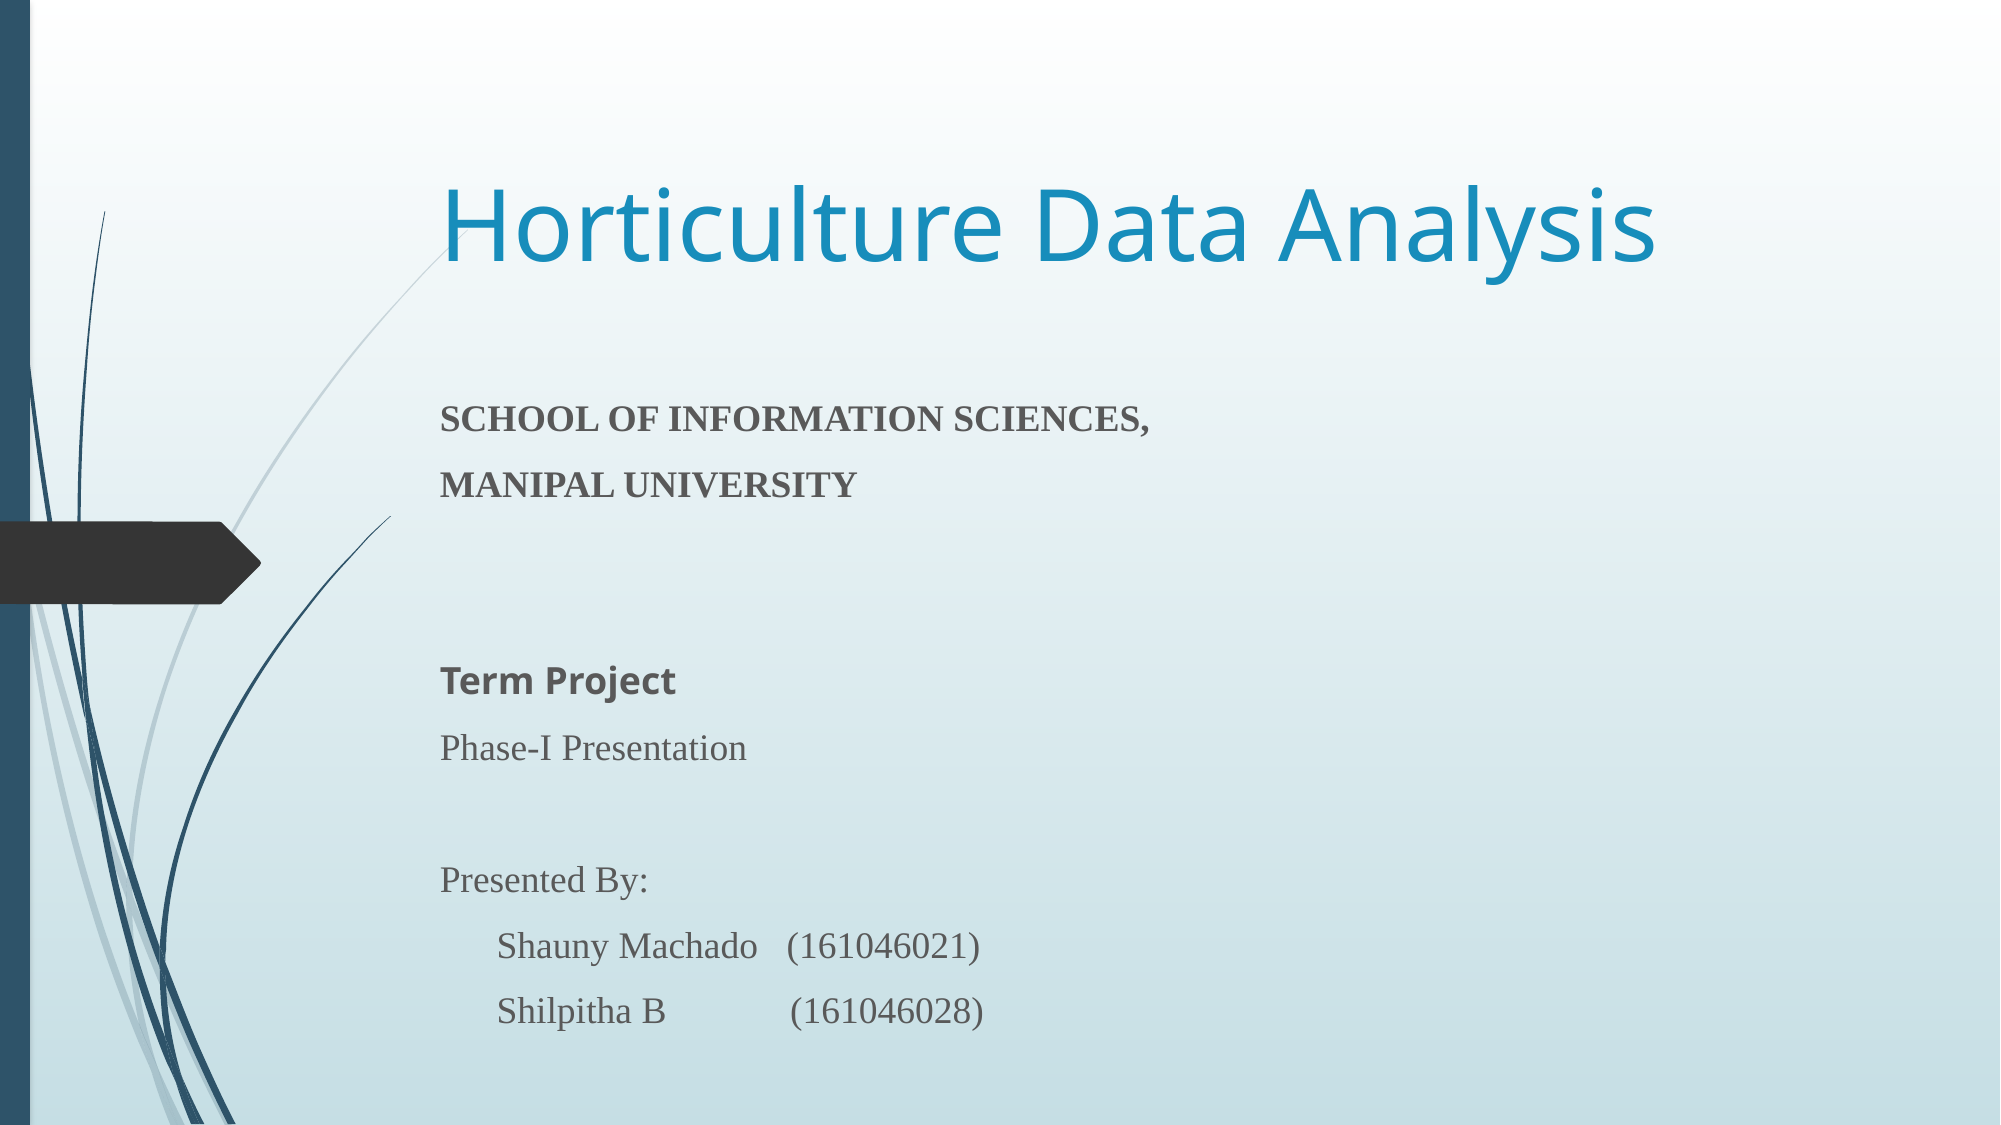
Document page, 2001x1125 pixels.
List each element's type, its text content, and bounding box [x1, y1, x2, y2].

list SCHOOL OF INFORMATION SCIENCES, MANIPAL UNIVERSITY Term Project Phase-I Presentation Presented By: Shauny Machado (161046021) Shilpitha B (161046028) [424, 376, 1888, 1050]
title Horticulture Data Analysis [424, 66, 1888, 376]
